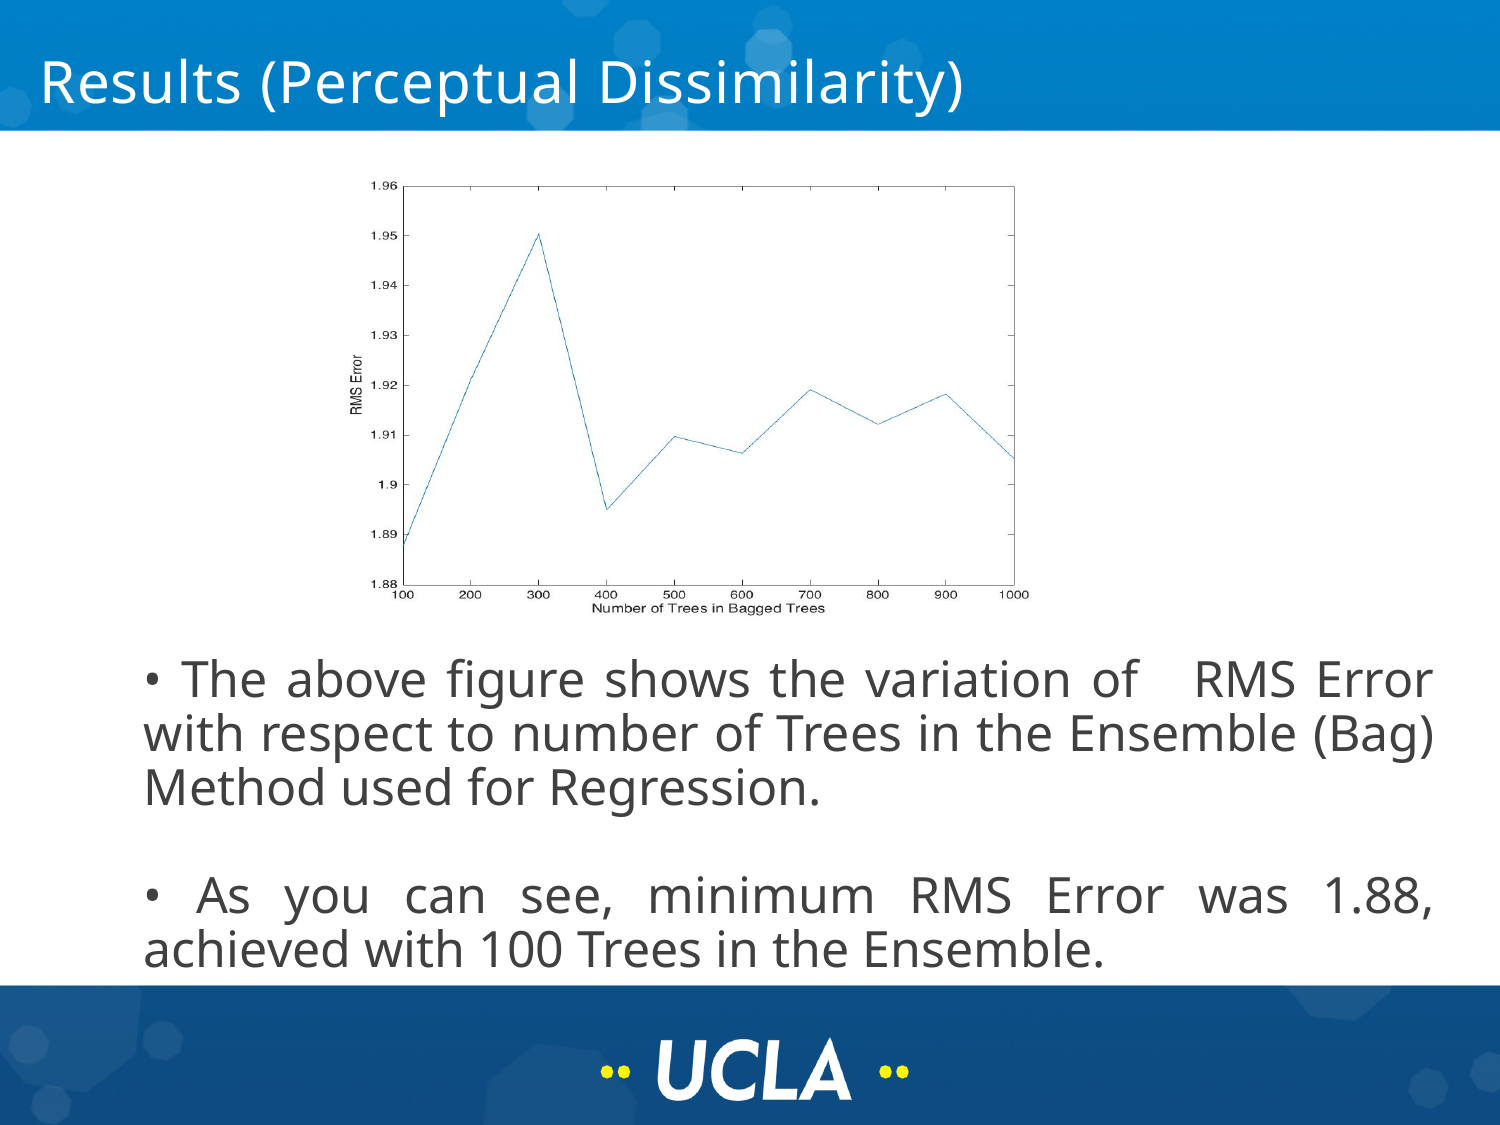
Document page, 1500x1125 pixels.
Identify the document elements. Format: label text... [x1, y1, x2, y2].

text_box • The above figure shows the variation of RMS Error with respect to number of Trees in the Ensemble (Bag) Method used for Regression. • As you can see, minimum RMS Error was 1.88, achieved with 100 Trees in the Ensemble. [129, 587, 1450, 1094]
picture [0, 0, 1500, 1125]
text_box Results (Perceptual Dissimilarity) [24, 37, 1159, 123]
